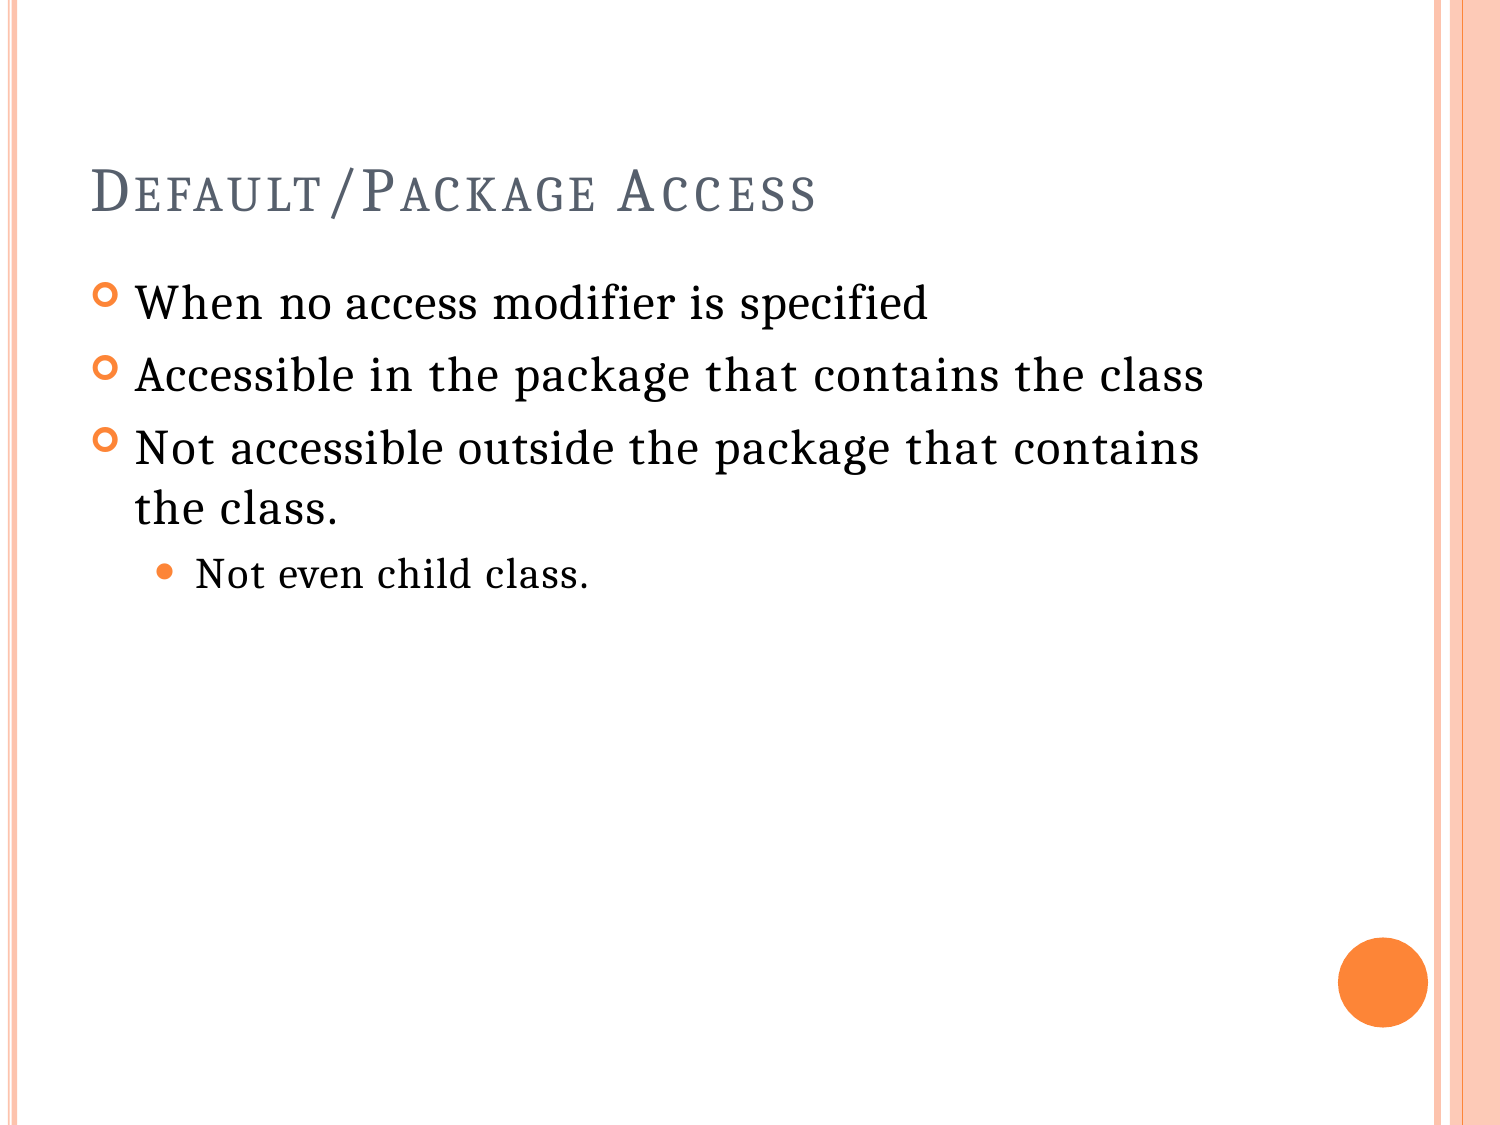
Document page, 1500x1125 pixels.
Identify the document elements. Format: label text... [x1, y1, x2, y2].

title DEFAULT/PACKAGE ACCESS [87, 147, 870, 254]
text_box When no access modifier is specified Accessible in the package that contains the class Not accessible outside the package that contains the class. Not even child class. [87, 254, 1257, 598]
